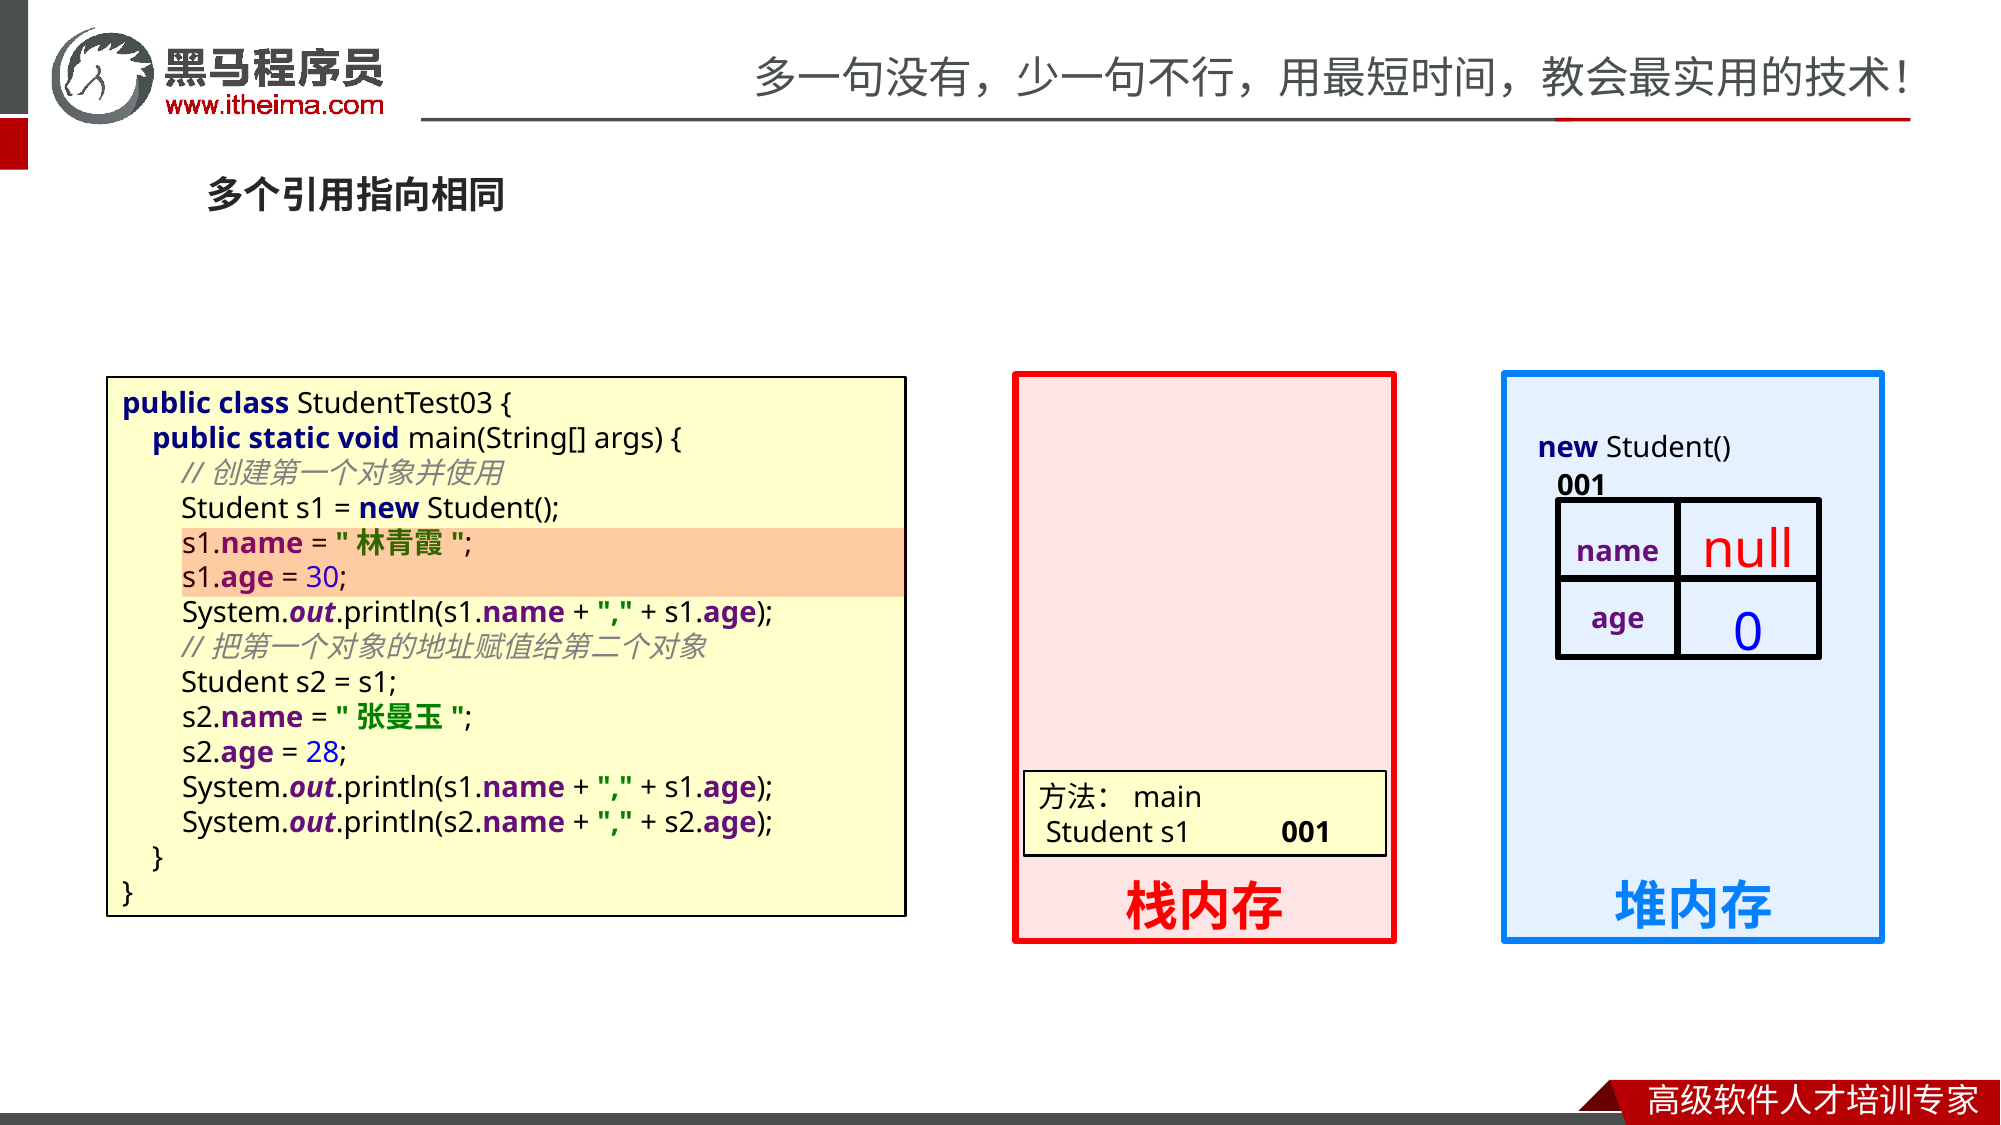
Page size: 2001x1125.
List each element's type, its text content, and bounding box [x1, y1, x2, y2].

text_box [1503, 373, 1883, 945]
picture [50, 26, 384, 125]
text_box [180, 526, 908, 599]
text_box public class StudentTest03 { public static void main(String[] args) { //创建第一个对象并使用 Student s1 = new Student(); s1.name = "林青霞"; s1.age = 30; System.out.println(s1.name + "," + s1.age); //把第一个对象的地址赋值给第二个对象 Student s2 = s1; s2.name = "张曼玉"; s2.age = 28; System.out.println(s1.name + "," + s1.age); System.out.println(s2.name + "," + s2.age); } } [107, 376, 906, 916]
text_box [1015, 374, 1394, 946]
list 多个引用指向相同 [116, 154, 1880, 239]
